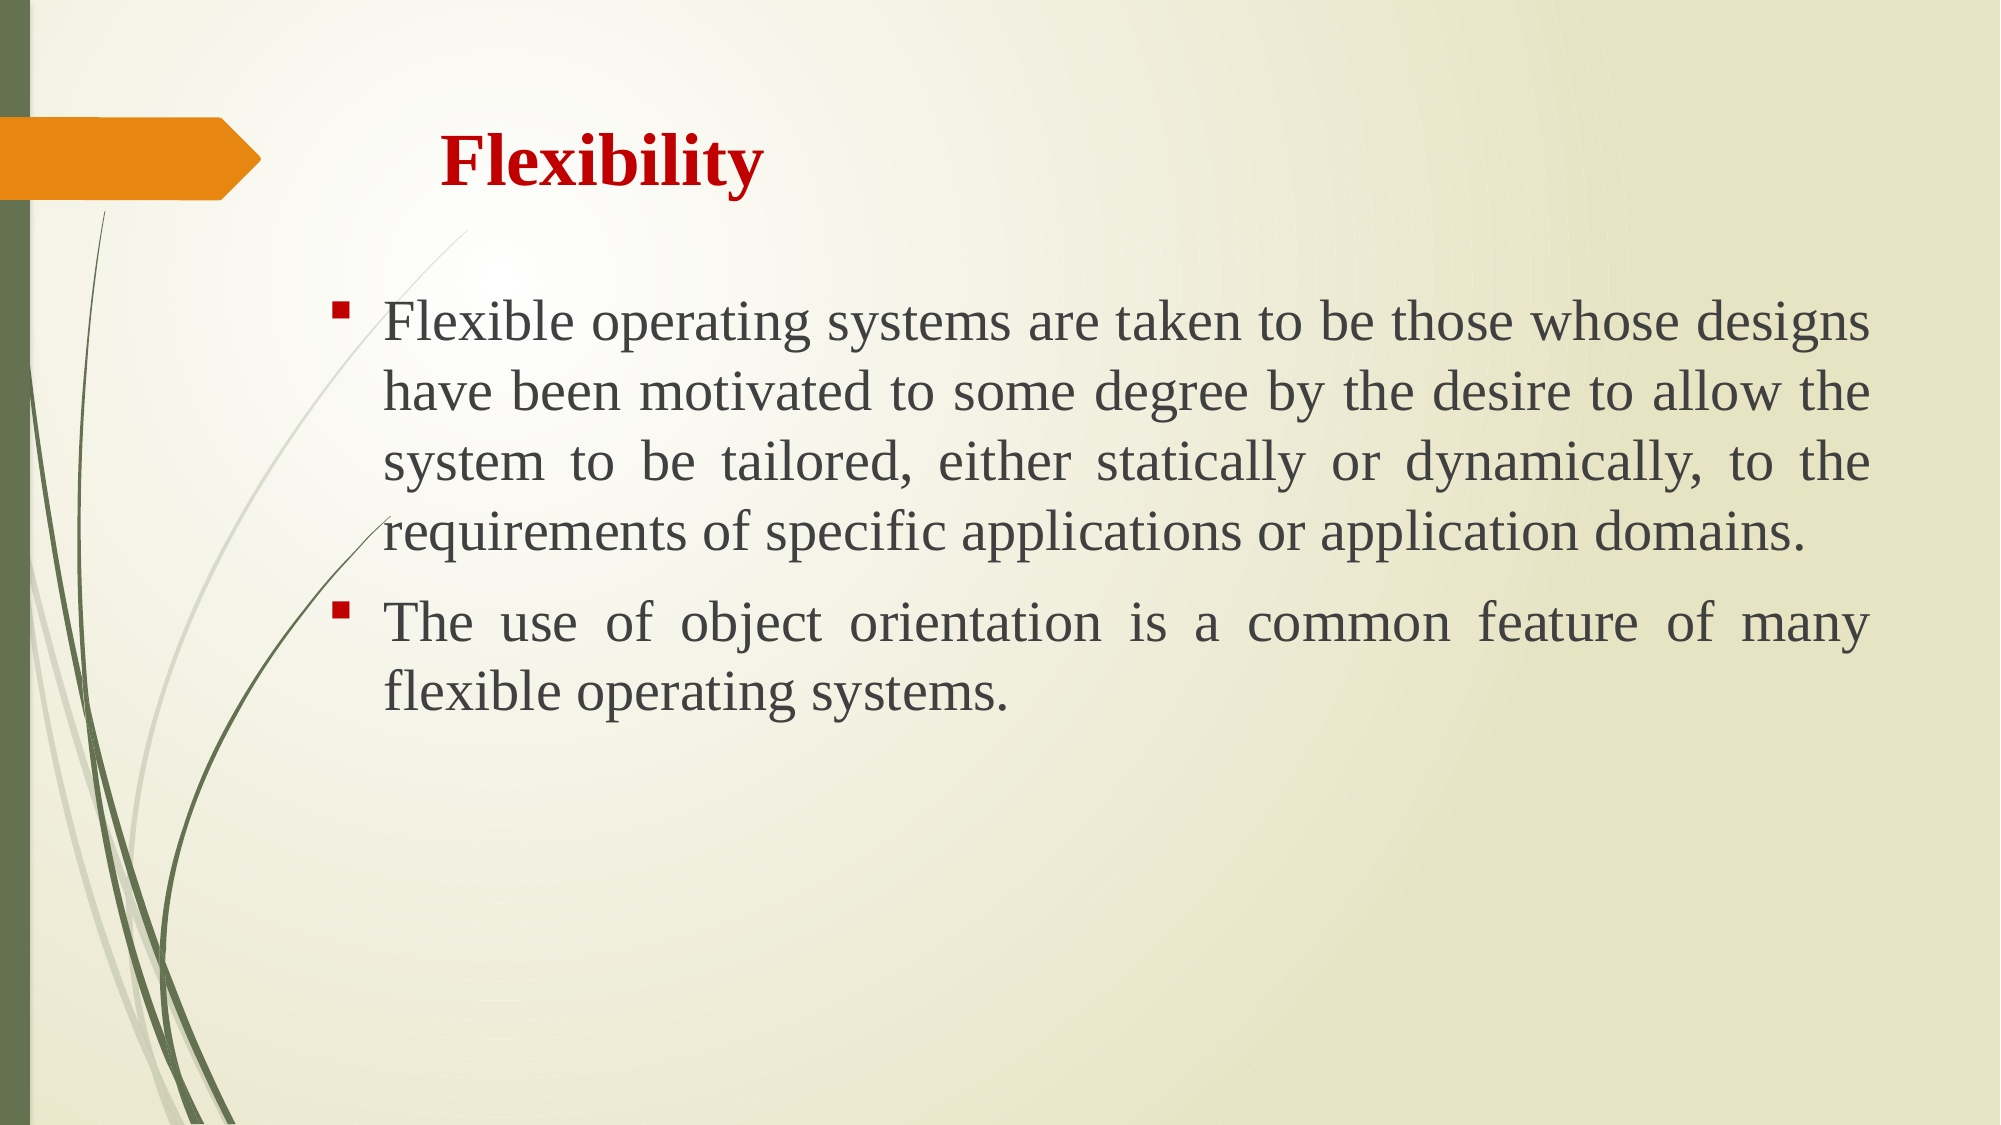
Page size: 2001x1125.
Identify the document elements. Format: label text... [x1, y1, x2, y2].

title Flexibility [425, 102, 1888, 275]
list Flexible operating systems are taken to be those whose designs have been motivated to some degree by the desire to allow the system to be tailored, either statically or dynamically, to the requirements of specific applications or application domains. The use of object orientation is a common feature of many flexible operating systems. [312, 275, 1888, 970]
